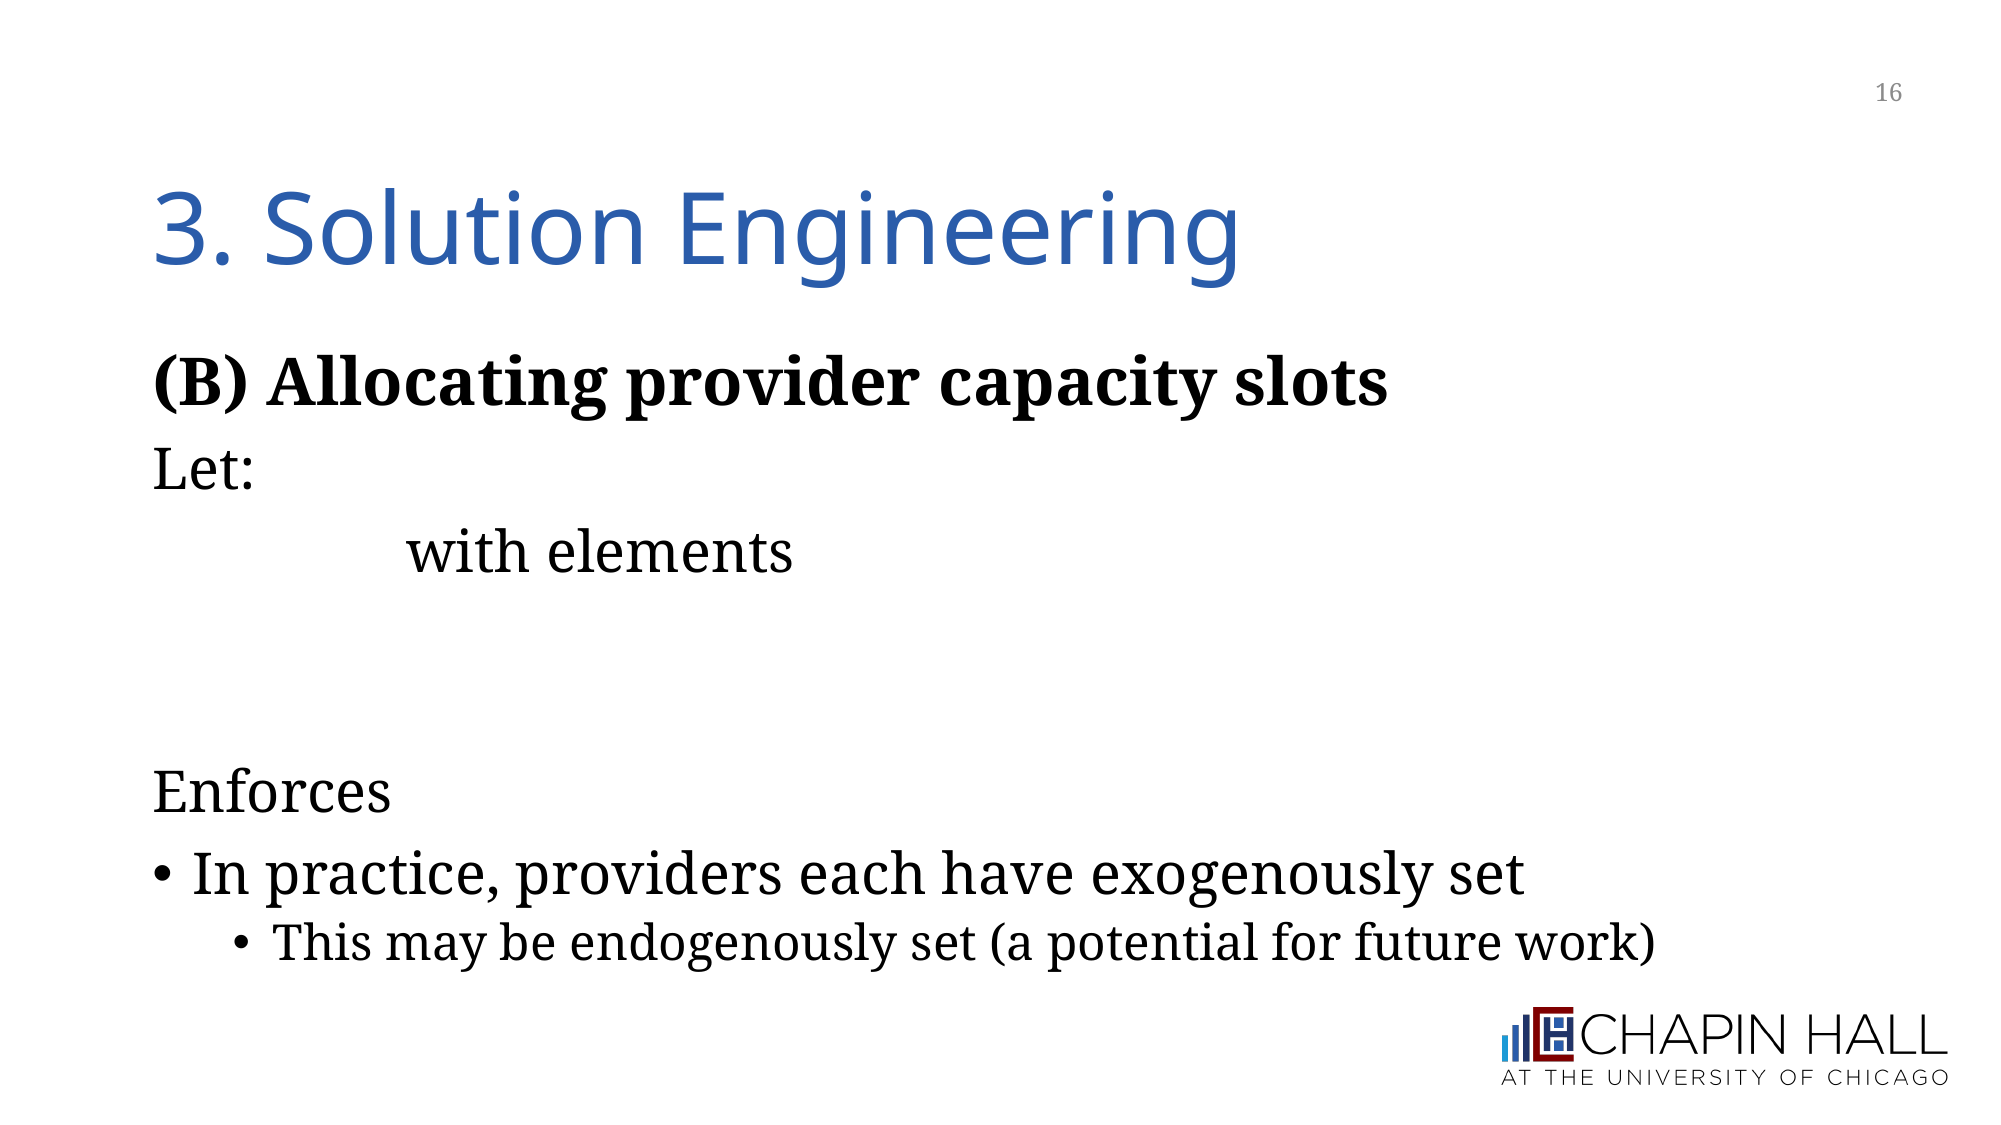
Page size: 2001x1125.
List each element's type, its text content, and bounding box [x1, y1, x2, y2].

slide_number 16 [1468, 63, 1918, 124]
title 3. Solution Engineering [137, 123, 1863, 341]
